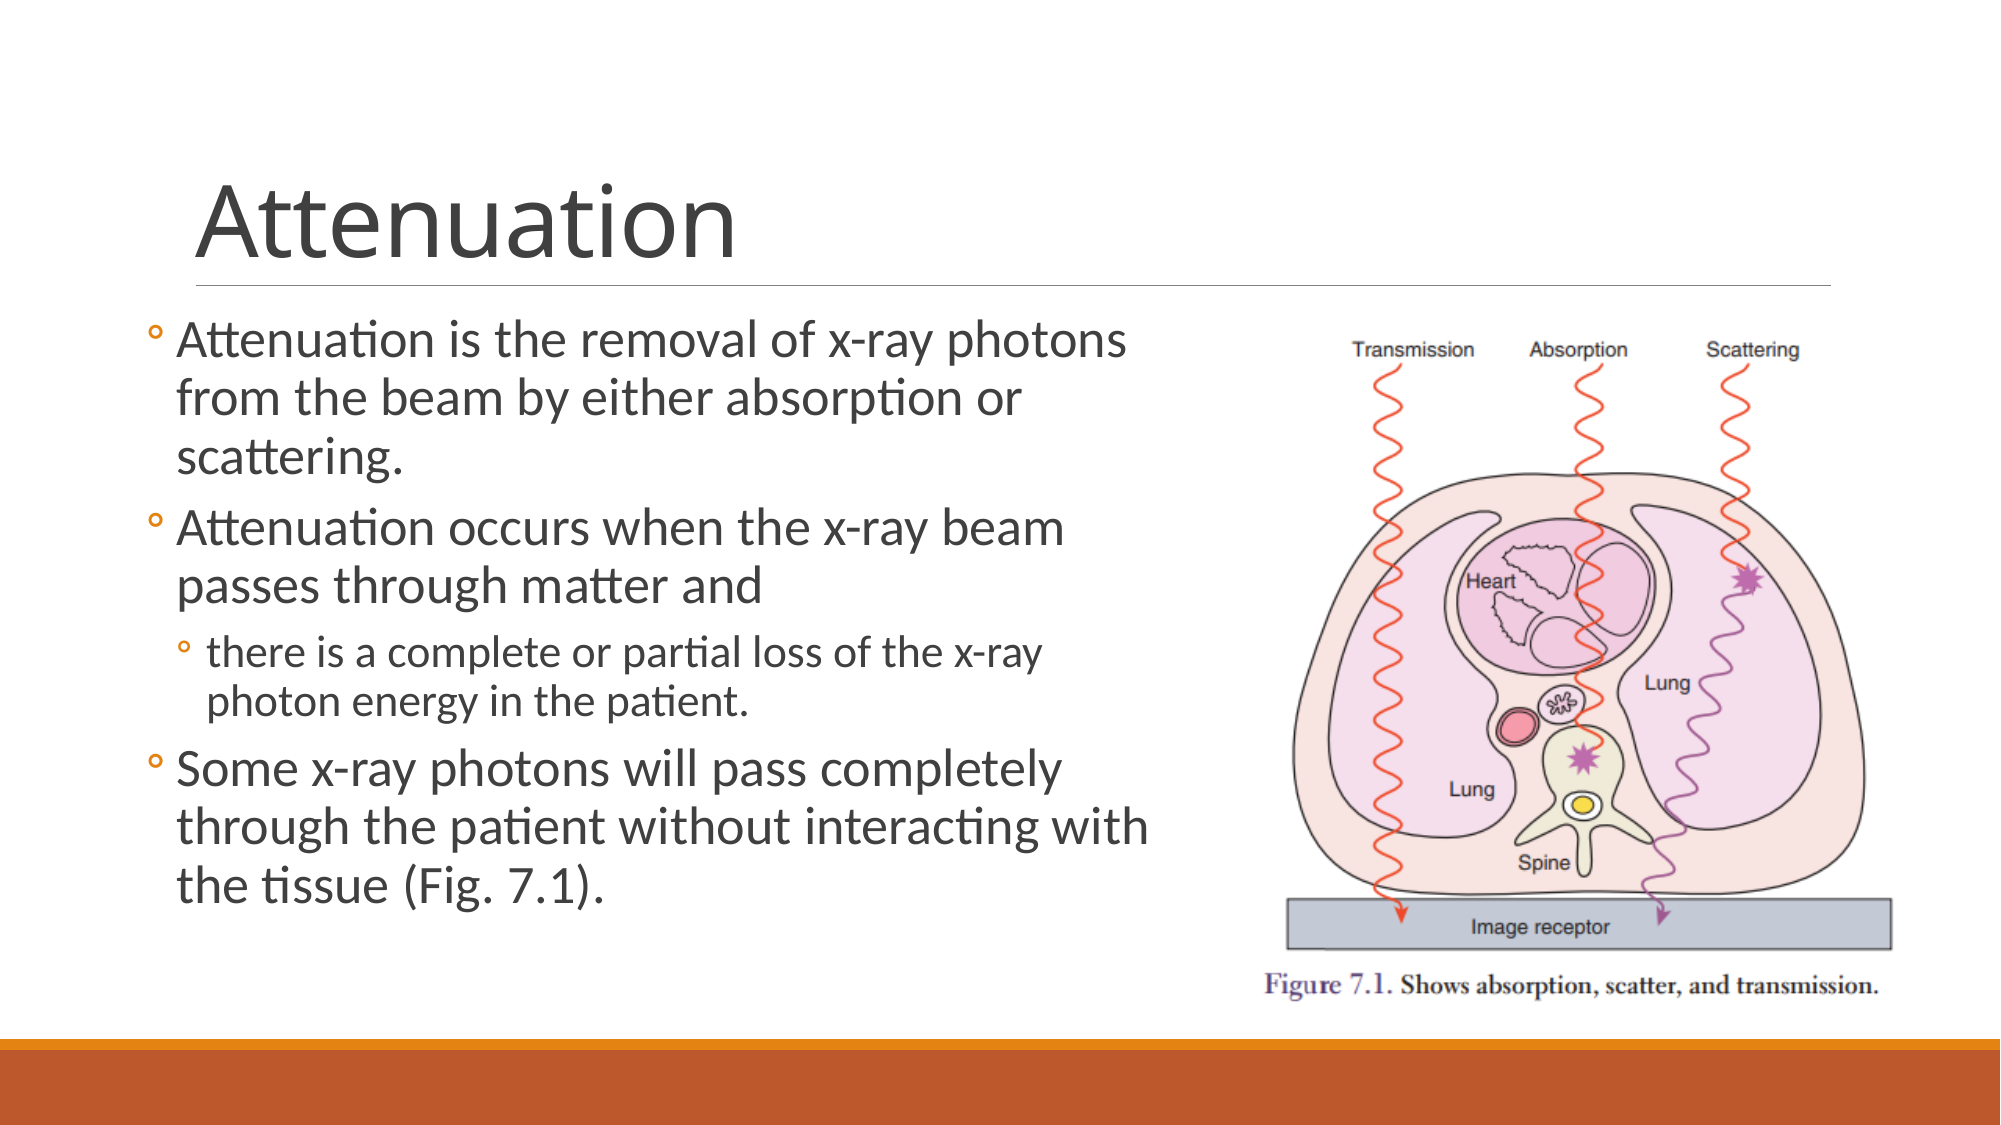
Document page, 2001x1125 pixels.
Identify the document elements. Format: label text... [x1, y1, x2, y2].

list Attenuation is the removal of x-ray photons from the beam by either absorption or scattering. Attenuation occurs when the x-ray beam passes through matter and there is a complete or partial loss of the x-ray photon energy in the patient. Some x-ray photons will pass completely through the patient without interacting with the tissue (Fig. 7.1). [113, 302, 1189, 963]
picture [1211, 323, 1938, 1028]
title Attenuation [180, 47, 1830, 285]
